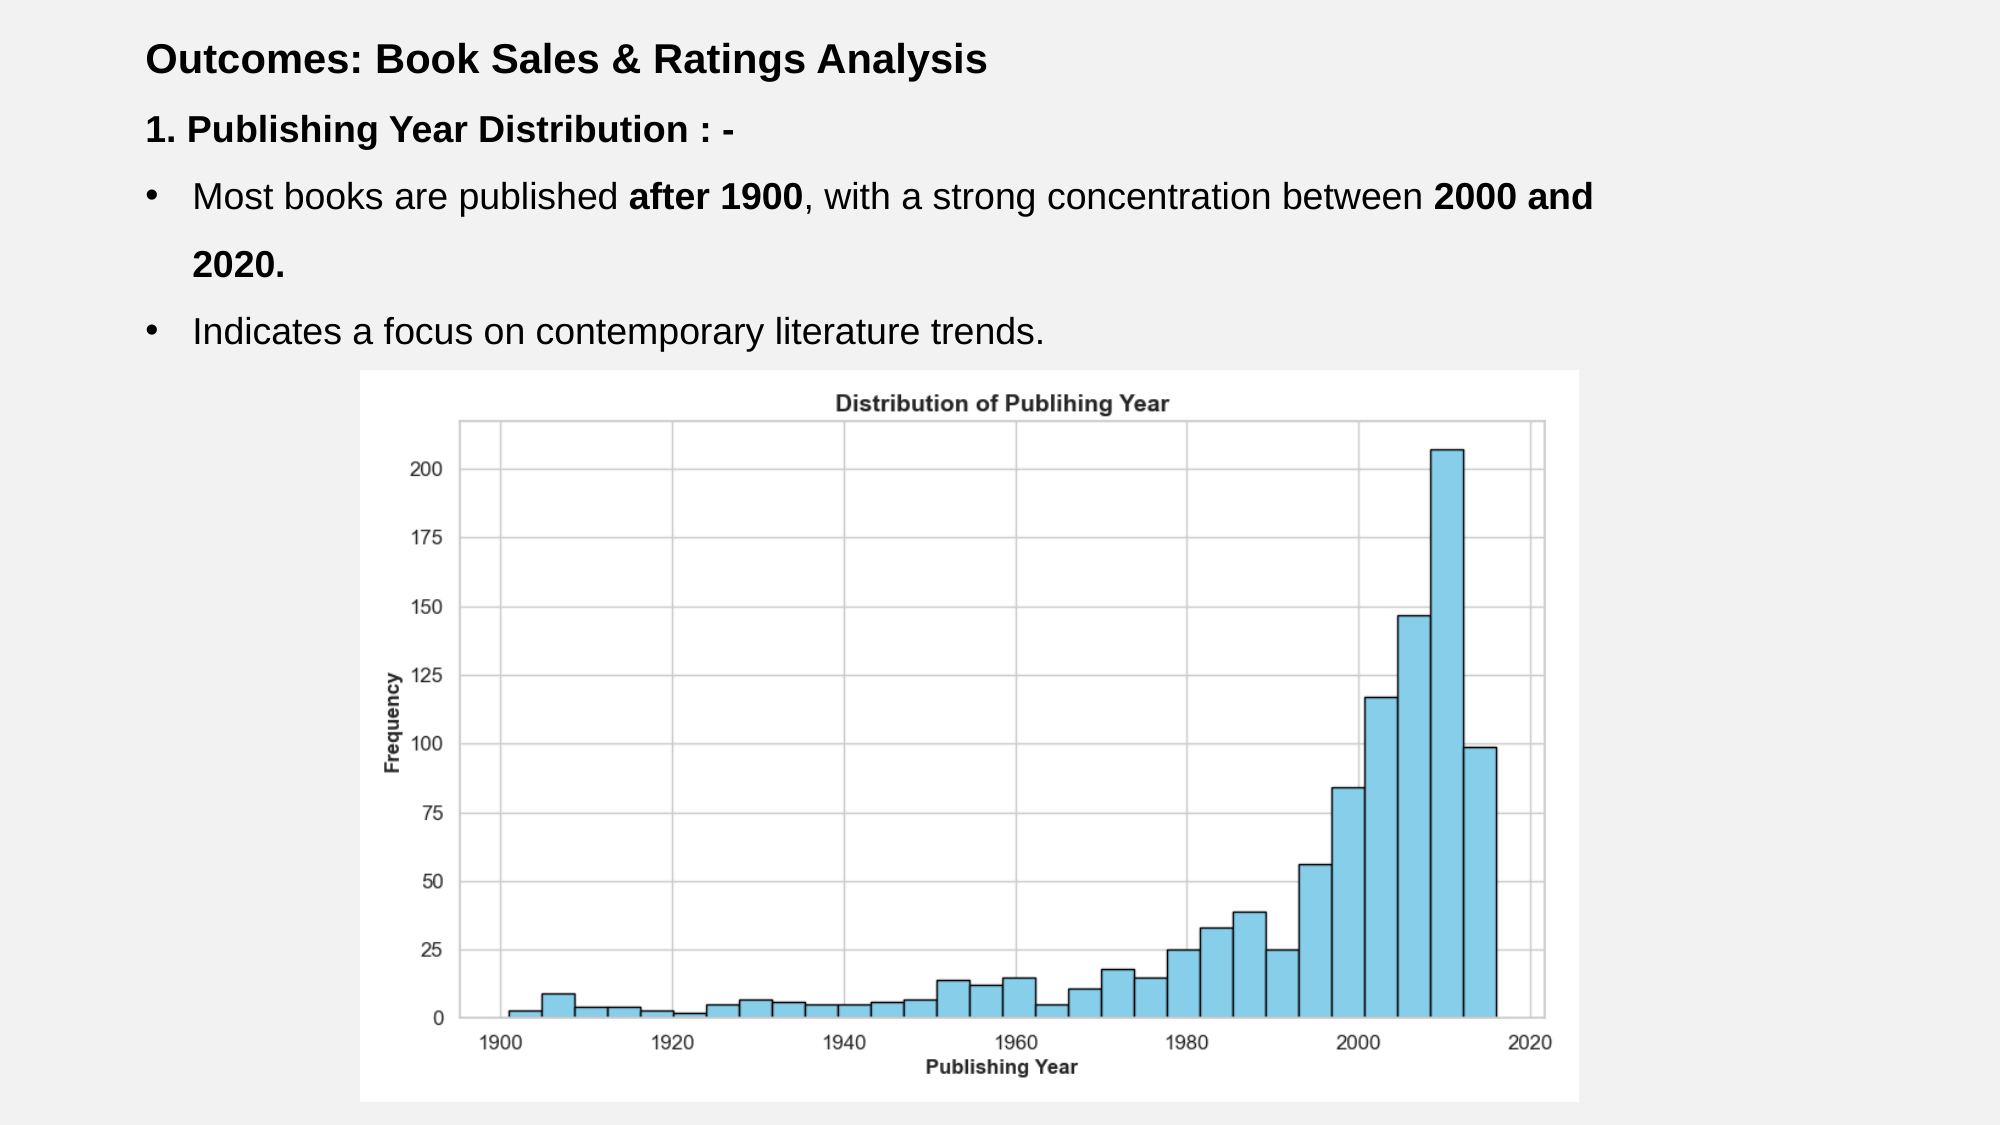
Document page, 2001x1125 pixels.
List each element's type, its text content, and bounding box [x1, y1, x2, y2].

picture [360, 370, 1579, 1102]
text_box Outcomes: Book Sales & Ratings Analysis 1. Publishing Year Distribution : - Most books are published after 1900, with a strong concentration between 2000 and 2020. Indicates a focus on contemporary literature trends. [130, 0, 1646, 510]
